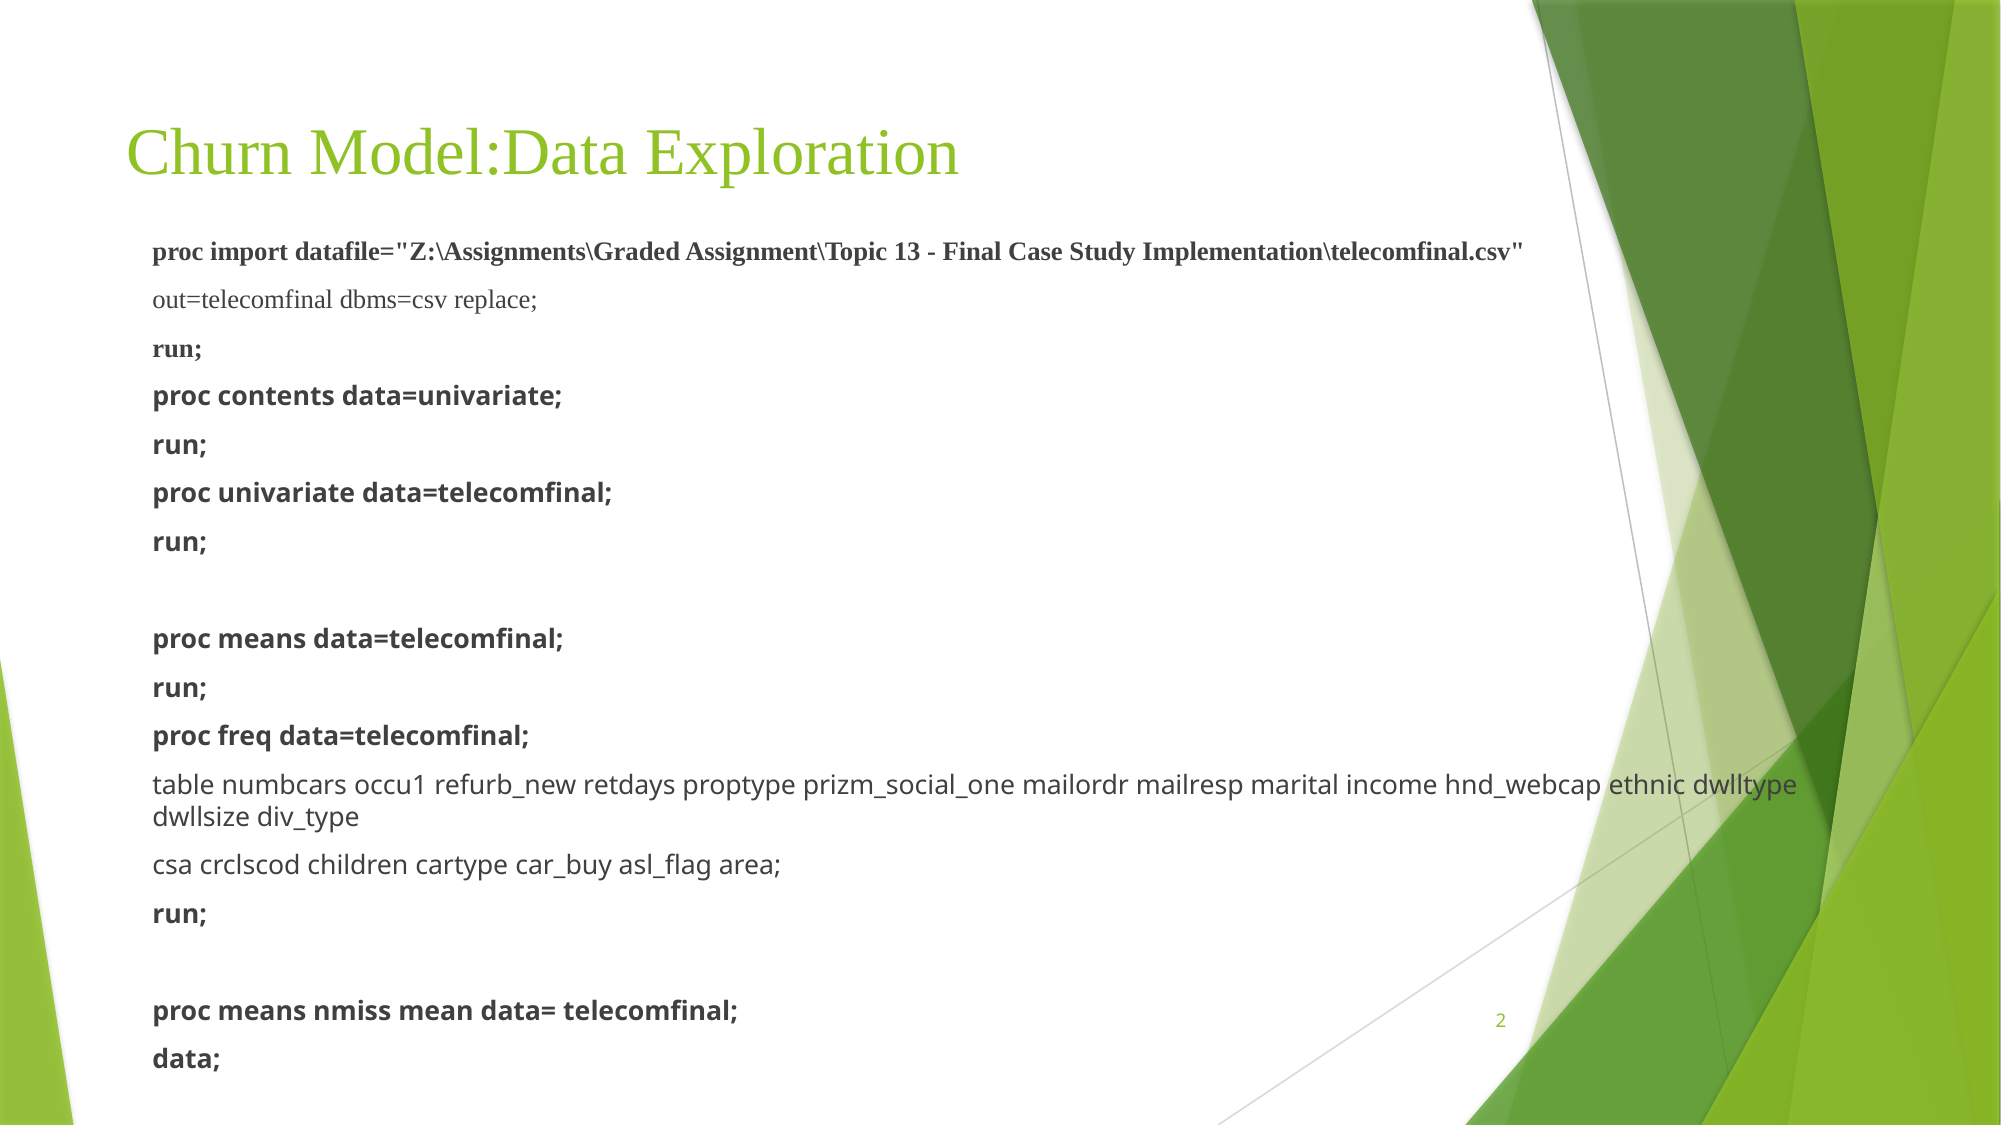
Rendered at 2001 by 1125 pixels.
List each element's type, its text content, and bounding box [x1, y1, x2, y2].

title Churn Model:Data Exploration [111, 99, 1522, 317]
slide_number 2 [1409, 991, 1522, 1051]
list proc import datafile="Z:\Assignments\Graded Assignment\Topic 13 - Final Case Study Implementation\telecomfinal.csv" out=telecomfinal dbms=csv replace; run; proc contents data=univariate; run; proc univariate data=telecomfinal; run; proc means data=telecomfinal; run; proc freq data=telecomfinal; table numbcars occu1 refurb_new retdays proptype prizm_social_one mailordr mailresp marital income hnd_webcap ethnic dwlltype dwllsize div_type csa crclscod children cartype car_buy asl_flag area; run; proc means nmiss mean data= telecomfinal; data; [137, 226, 1863, 1082]
